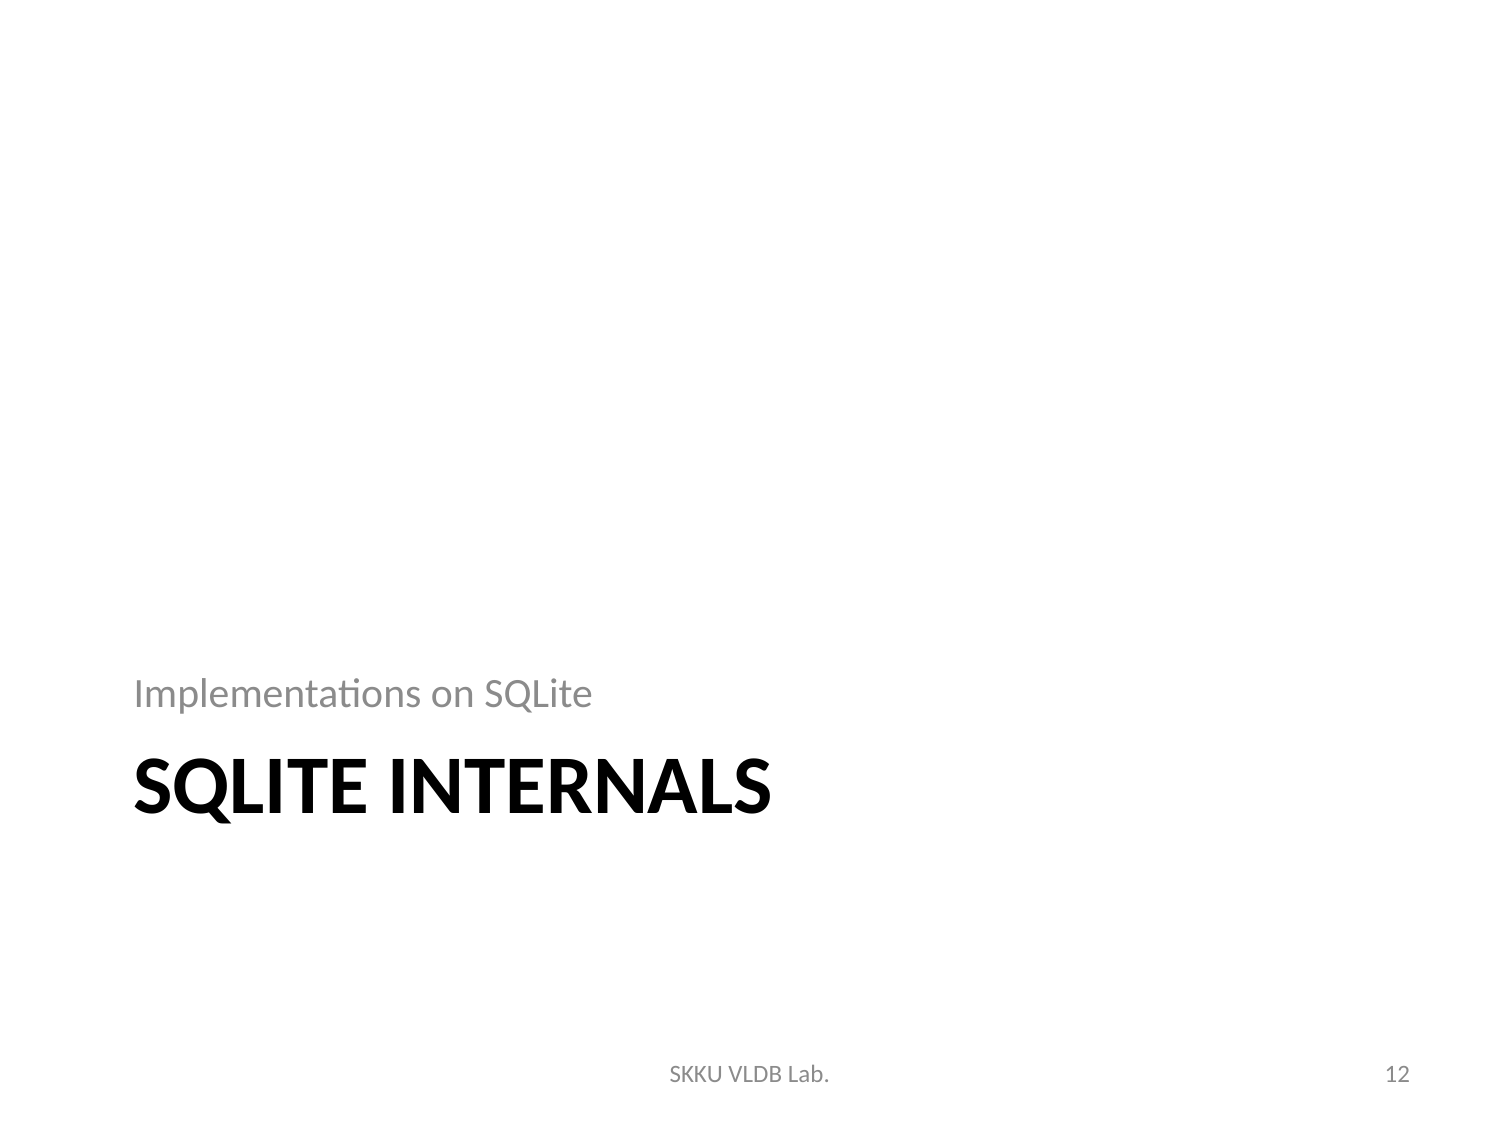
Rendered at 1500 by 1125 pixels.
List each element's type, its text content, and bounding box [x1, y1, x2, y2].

slide_number 12 [1074, 1042, 1425, 1103]
list Implementations on SQLite [118, 476, 1394, 723]
title SQLite internals [118, 723, 1394, 947]
footer SKKU VLDB Lab. [512, 1042, 988, 1103]
